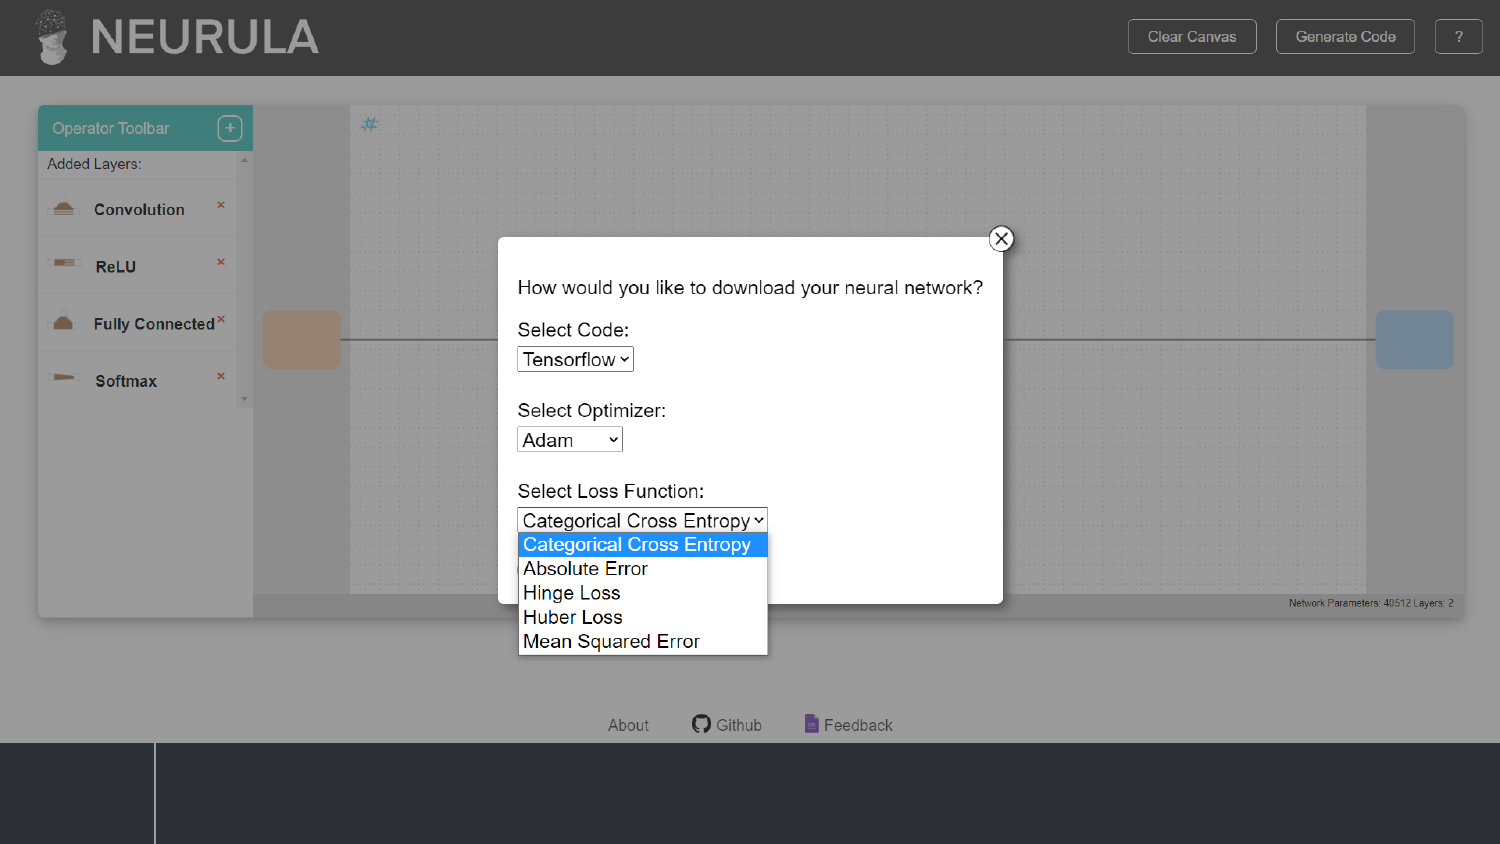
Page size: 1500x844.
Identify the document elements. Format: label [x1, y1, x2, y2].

picture [0, 0, 1500, 744]
